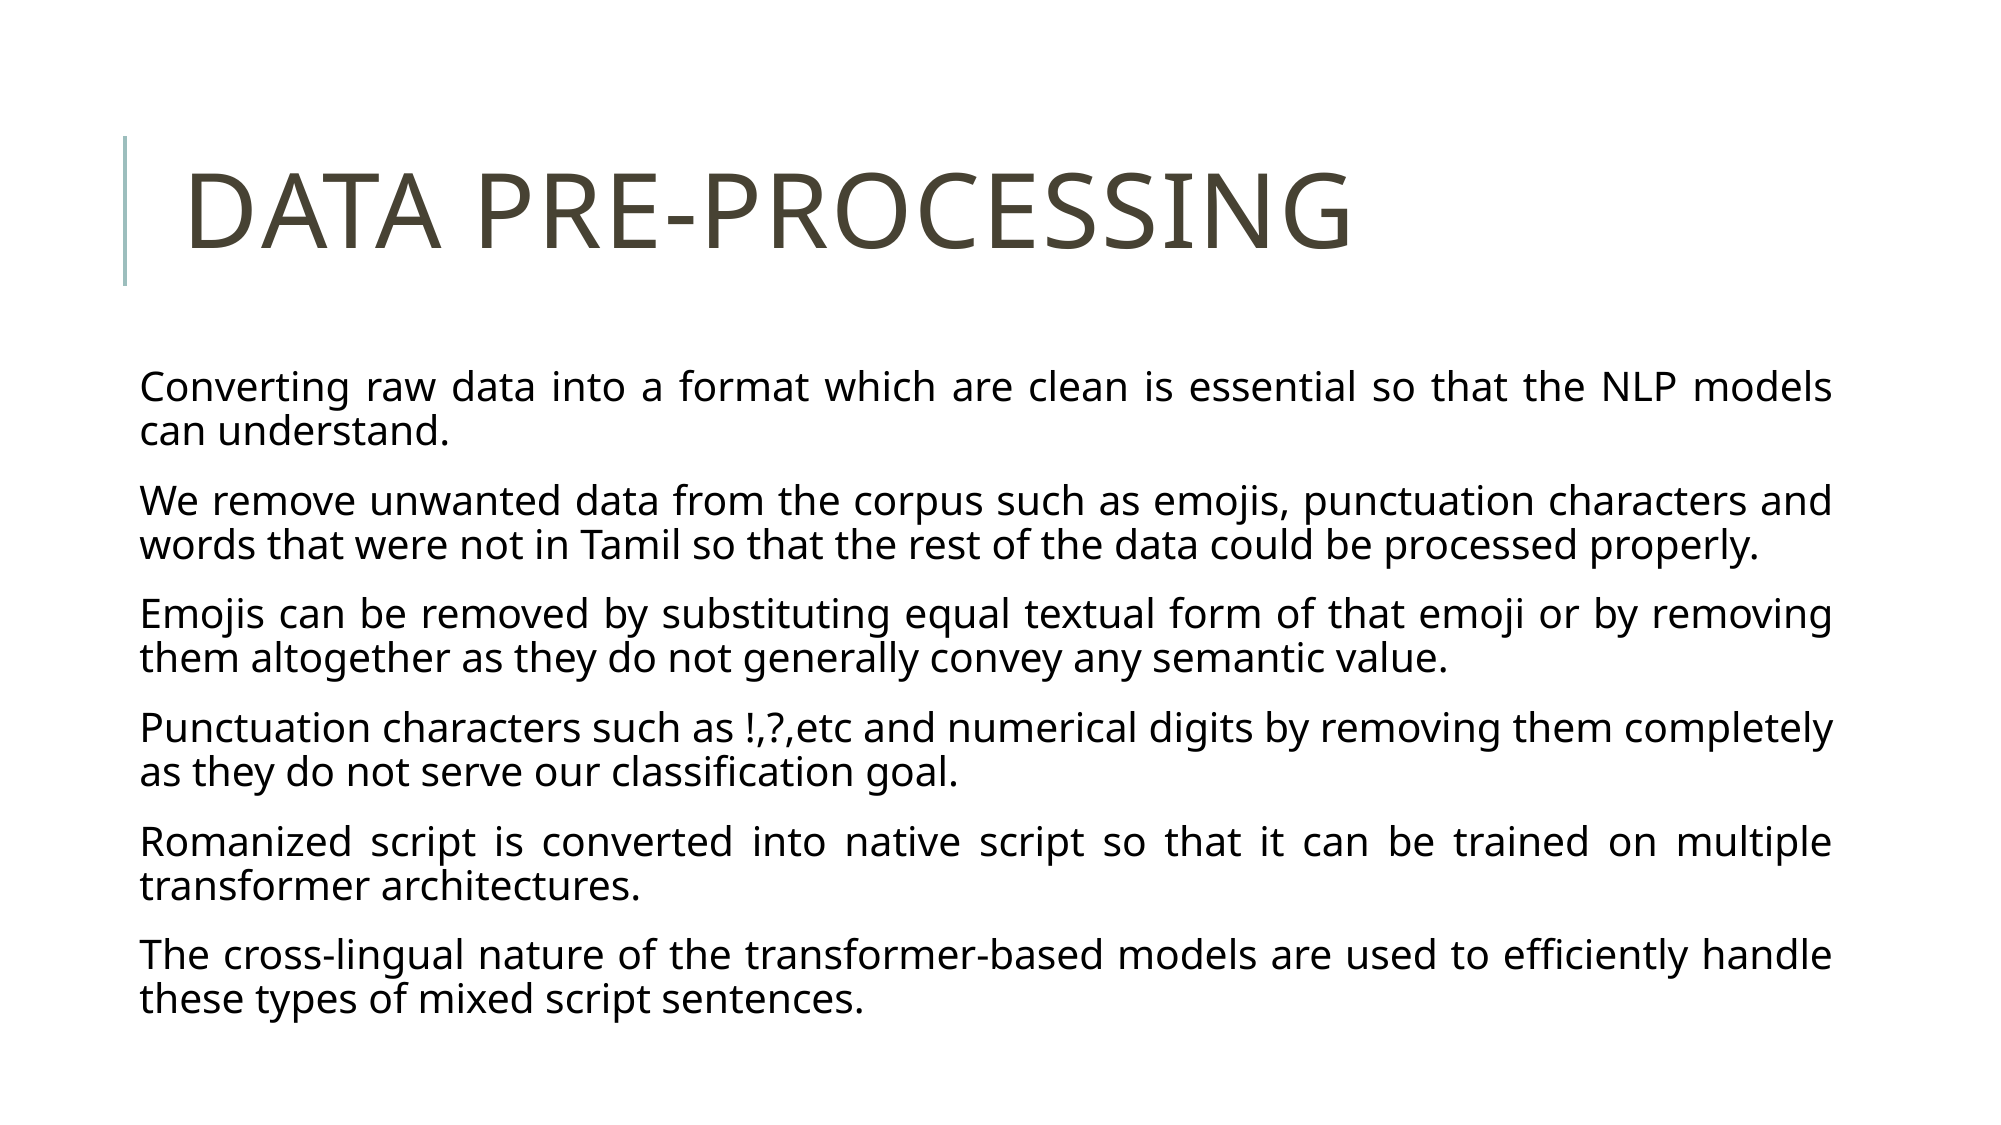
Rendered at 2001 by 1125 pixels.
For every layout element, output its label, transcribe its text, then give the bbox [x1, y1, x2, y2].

title Data pre-processing [168, 96, 1763, 342]
list Converting raw data into a format which are clean is essential so that the NLP models can understand. We remove unwanted data from the corpus such as emojis, punctuation characters and words that were not in Tamil so that the rest of the data could be processed properly. Emojis can be removed by substituting equal textual form of that emoji or by removing them altogether as they do not generally convey any semantic value. Punctuation characters such as !,?,etc and numerical digits by removing them completely as they do not serve our classification goal. Romanized script is converted into native script so that it can be trained on multiple transformer architectures. The cross-lingual nature of the transformer-based models are used to efficiently handle these types of mixed script sentences. [118, 359, 1844, 1075]
